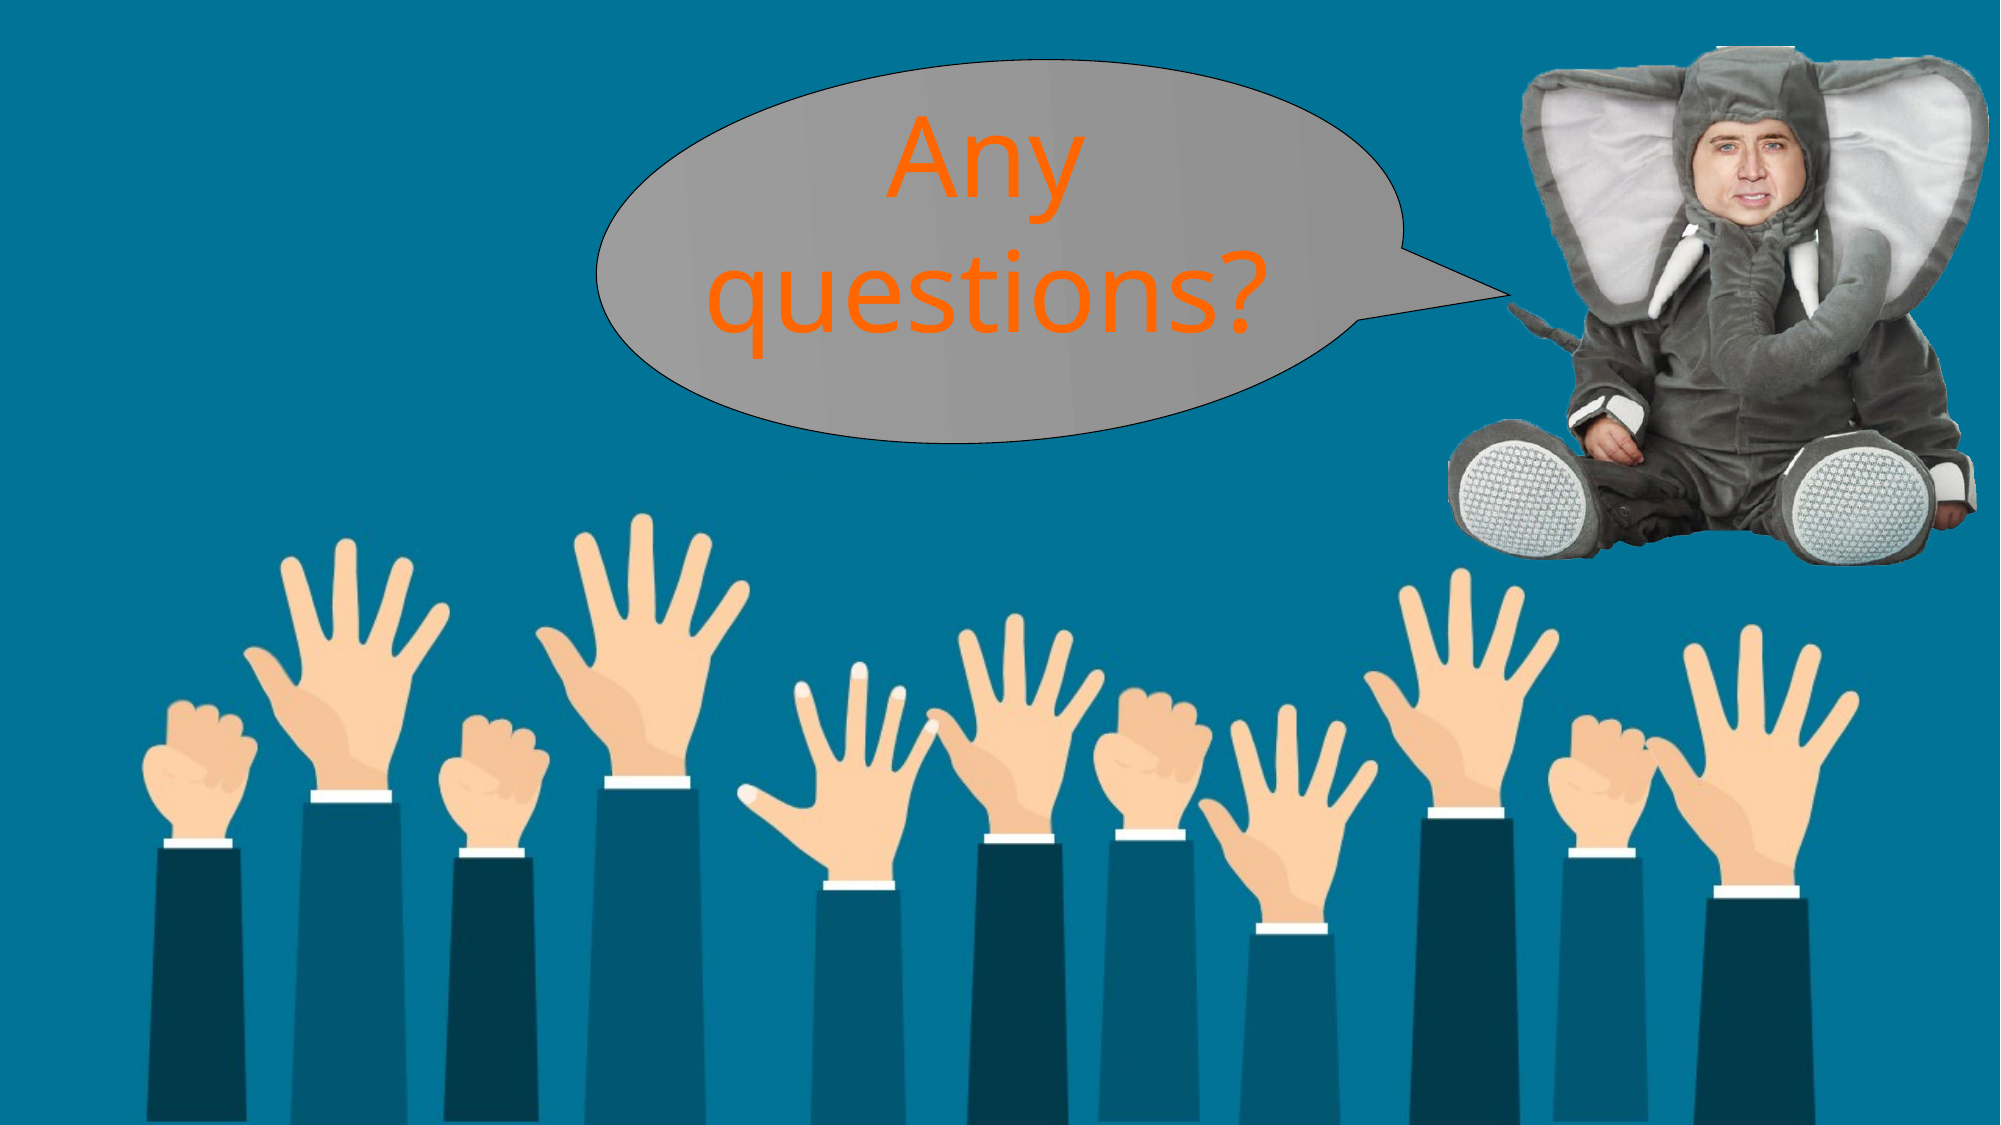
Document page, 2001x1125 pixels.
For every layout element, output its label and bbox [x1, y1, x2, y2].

picture [141, 699, 260, 850]
picture [437, 713, 550, 863]
picture [1363, 567, 1561, 823]
picture [1093, 686, 1214, 843]
picture [735, 612, 1106, 892]
picture [1449, 47, 1988, 566]
picture [1546, 624, 1861, 900]
picture [597, 60, 1506, 443]
picture [1197, 703, 1380, 936]
picture [534, 512, 750, 791]
picture [243, 536, 450, 804]
